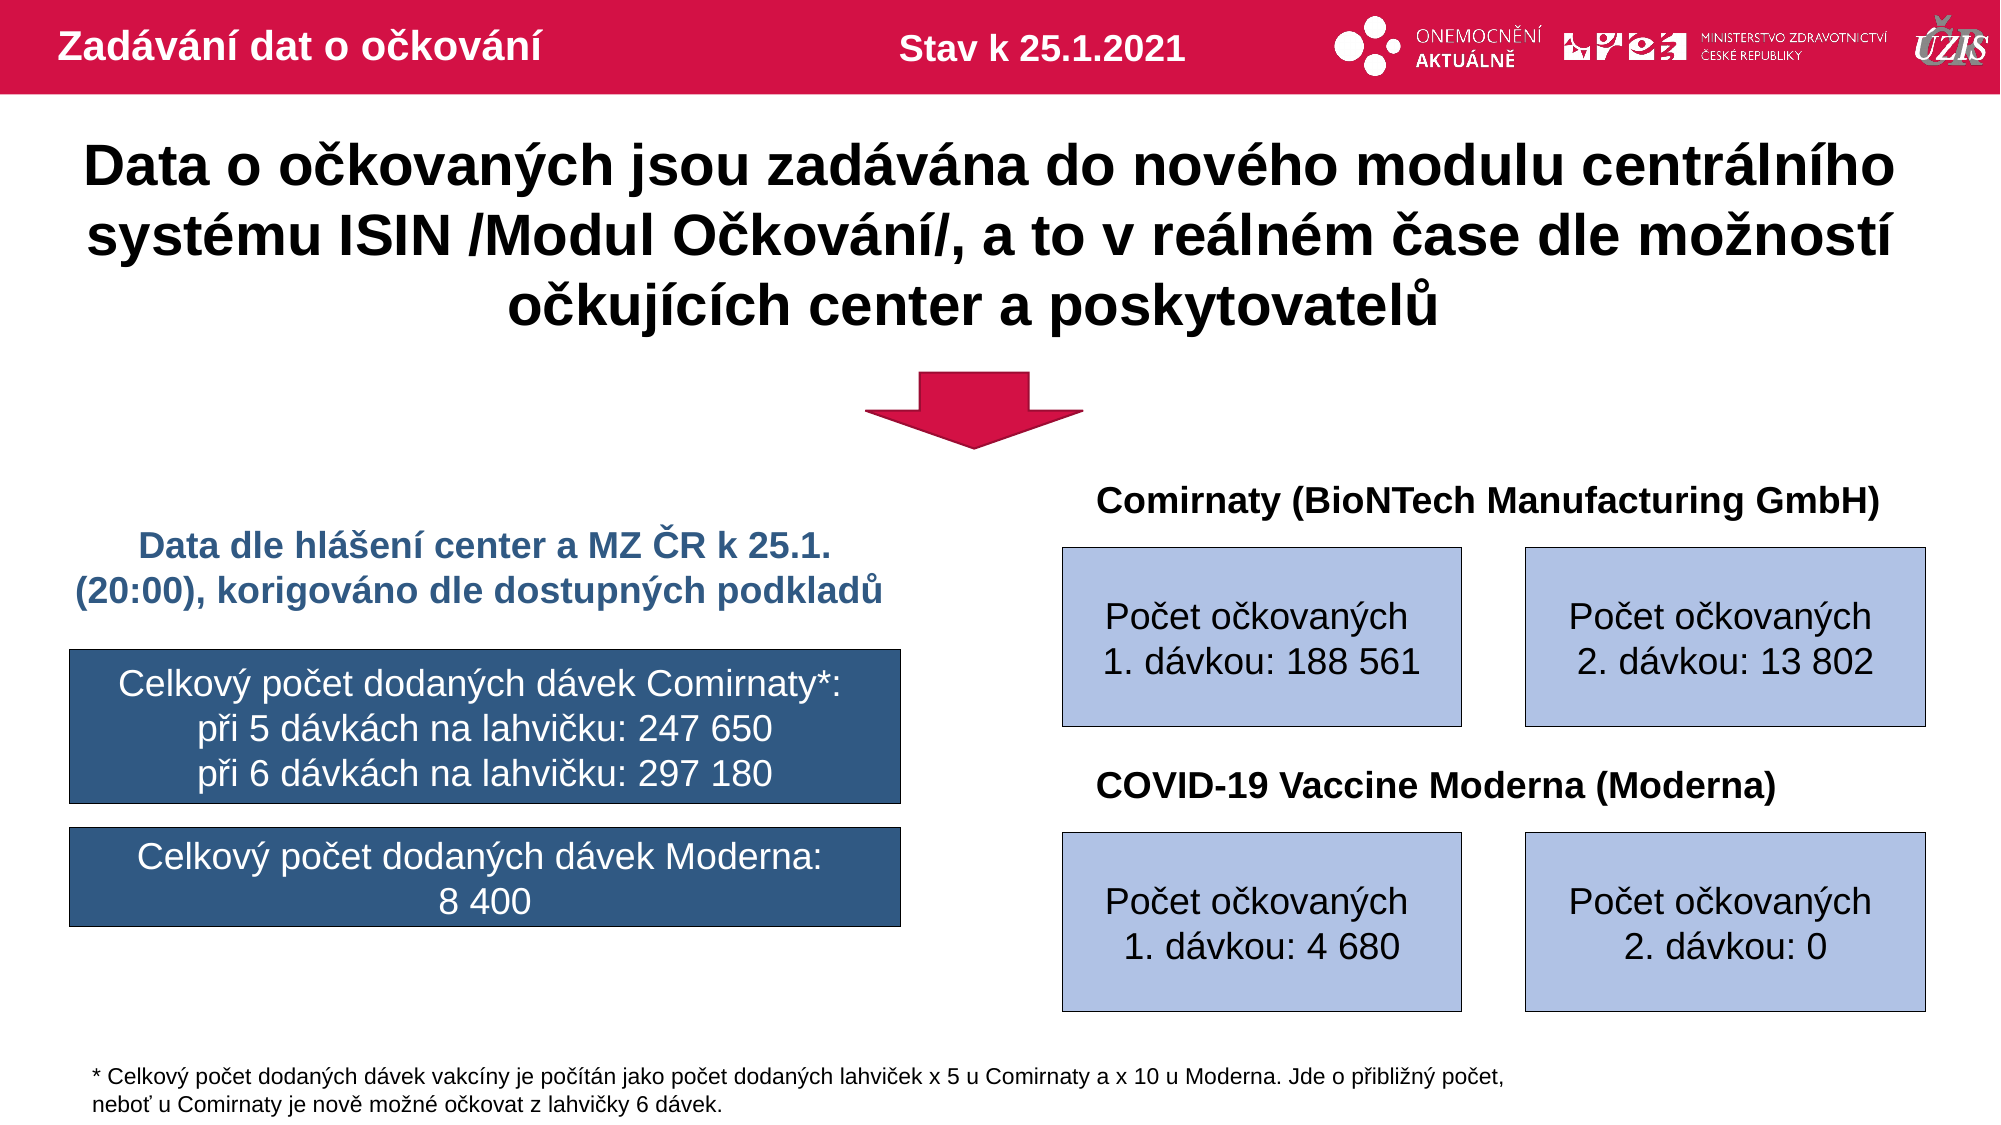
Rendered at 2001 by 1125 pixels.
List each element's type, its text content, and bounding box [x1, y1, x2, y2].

text_box [864, 371, 1084, 450]
text_box * Celkový počet dodaných dávek vakcíny je počítán jako počet dodaných lahviček x 5 u Comirnaty a x 10 u Moderna. Jde o přibližný počet, neboť u Comirnaty je nově možné očkovat z lahvičky 6 dávek. [77, 1054, 1568, 1124]
text_box Počet očkovaných 2. dávkou: 13 802 [1525, 547, 1926, 727]
text_box Počet očkovaných 1. dávkou: 188 561 [1062, 547, 1462, 727]
text_box COVID-19 Vaccine Moderna (Moderna) [1081, 753, 1792, 814]
text_box Stav k 25.1.2021 [884, 16, 1329, 77]
picture [1563, 31, 1888, 60]
text_box Celkový počet dodaných dávek Comirnaty*: při 5 dávkách na lahvičku: 247 650 při 6 dávkách na lahvičku: 297 180 [69, 649, 901, 804]
picture [1334, 16, 1542, 76]
text_box Data dle hlášení center a MZ ČR k 25.1. (20:00), korigováno dle dostupných podkladů [59, 514, 911, 619]
text_box Počet očkovaných 1. dávkou: 4 680 [1062, 832, 1462, 1012]
text_box Počet očkovaných 2. dávkou: 0 [1525, 832, 1926, 1012]
text_box Data o očkovaných jsou zadávána do nového modulu centrálního systému ISIN /Modul Očkování/, a to v reálném čase dle možností očkujících center a poskytovatelů [26, 119, 1955, 345]
text_box Celkový počet dodaných dávek Moderna: 8 400 [69, 827, 901, 927]
title Zadávání dat o očkování [42, 0, 1262, 95]
picture [1915, 15, 1989, 66]
text_box Comirnaty (BioNTech Manufacturing GmbH) [1081, 468, 1896, 529]
